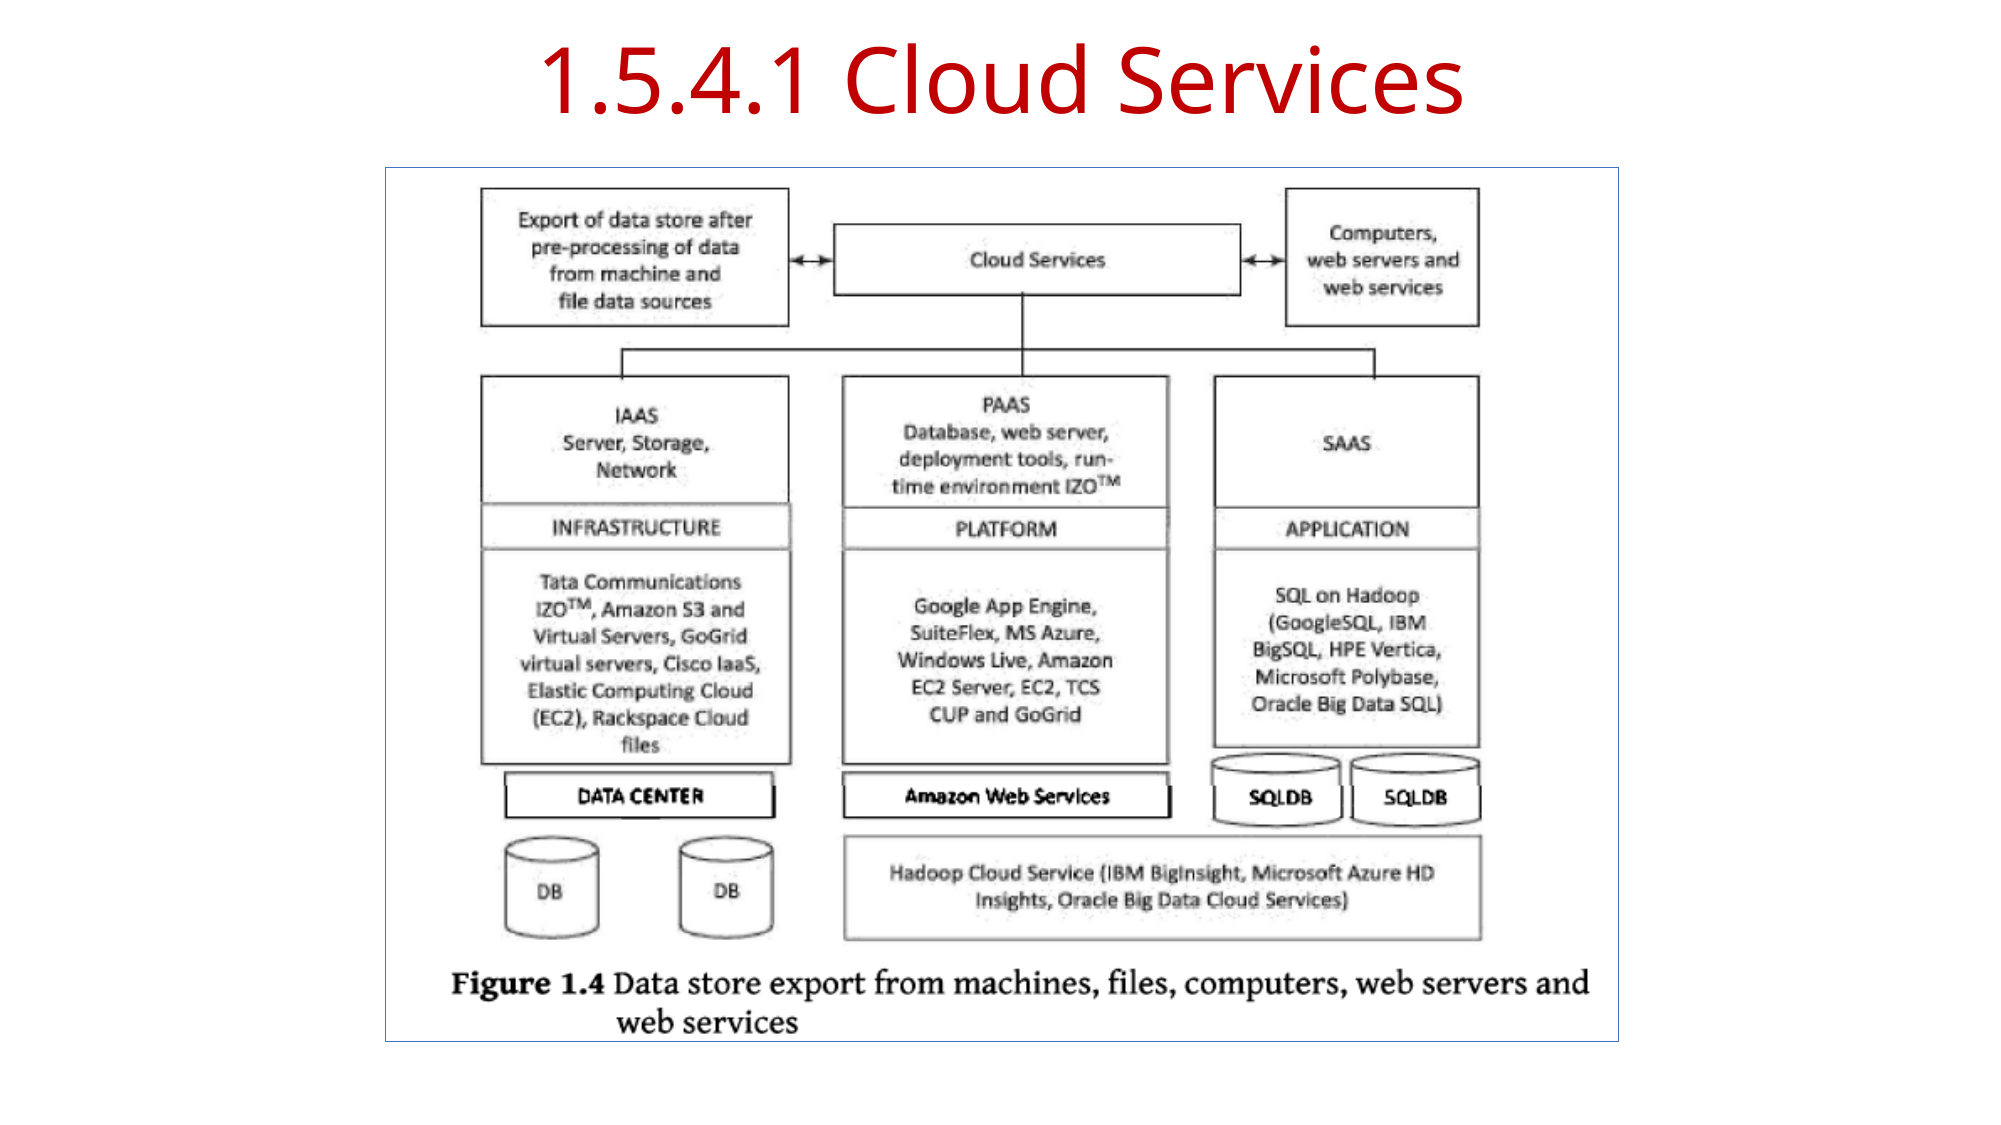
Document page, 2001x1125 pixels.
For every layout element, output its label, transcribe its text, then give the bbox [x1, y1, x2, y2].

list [385, 167, 1619, 1042]
title 1.5.4.1 Cloud Services [22, 0, 1982, 168]
